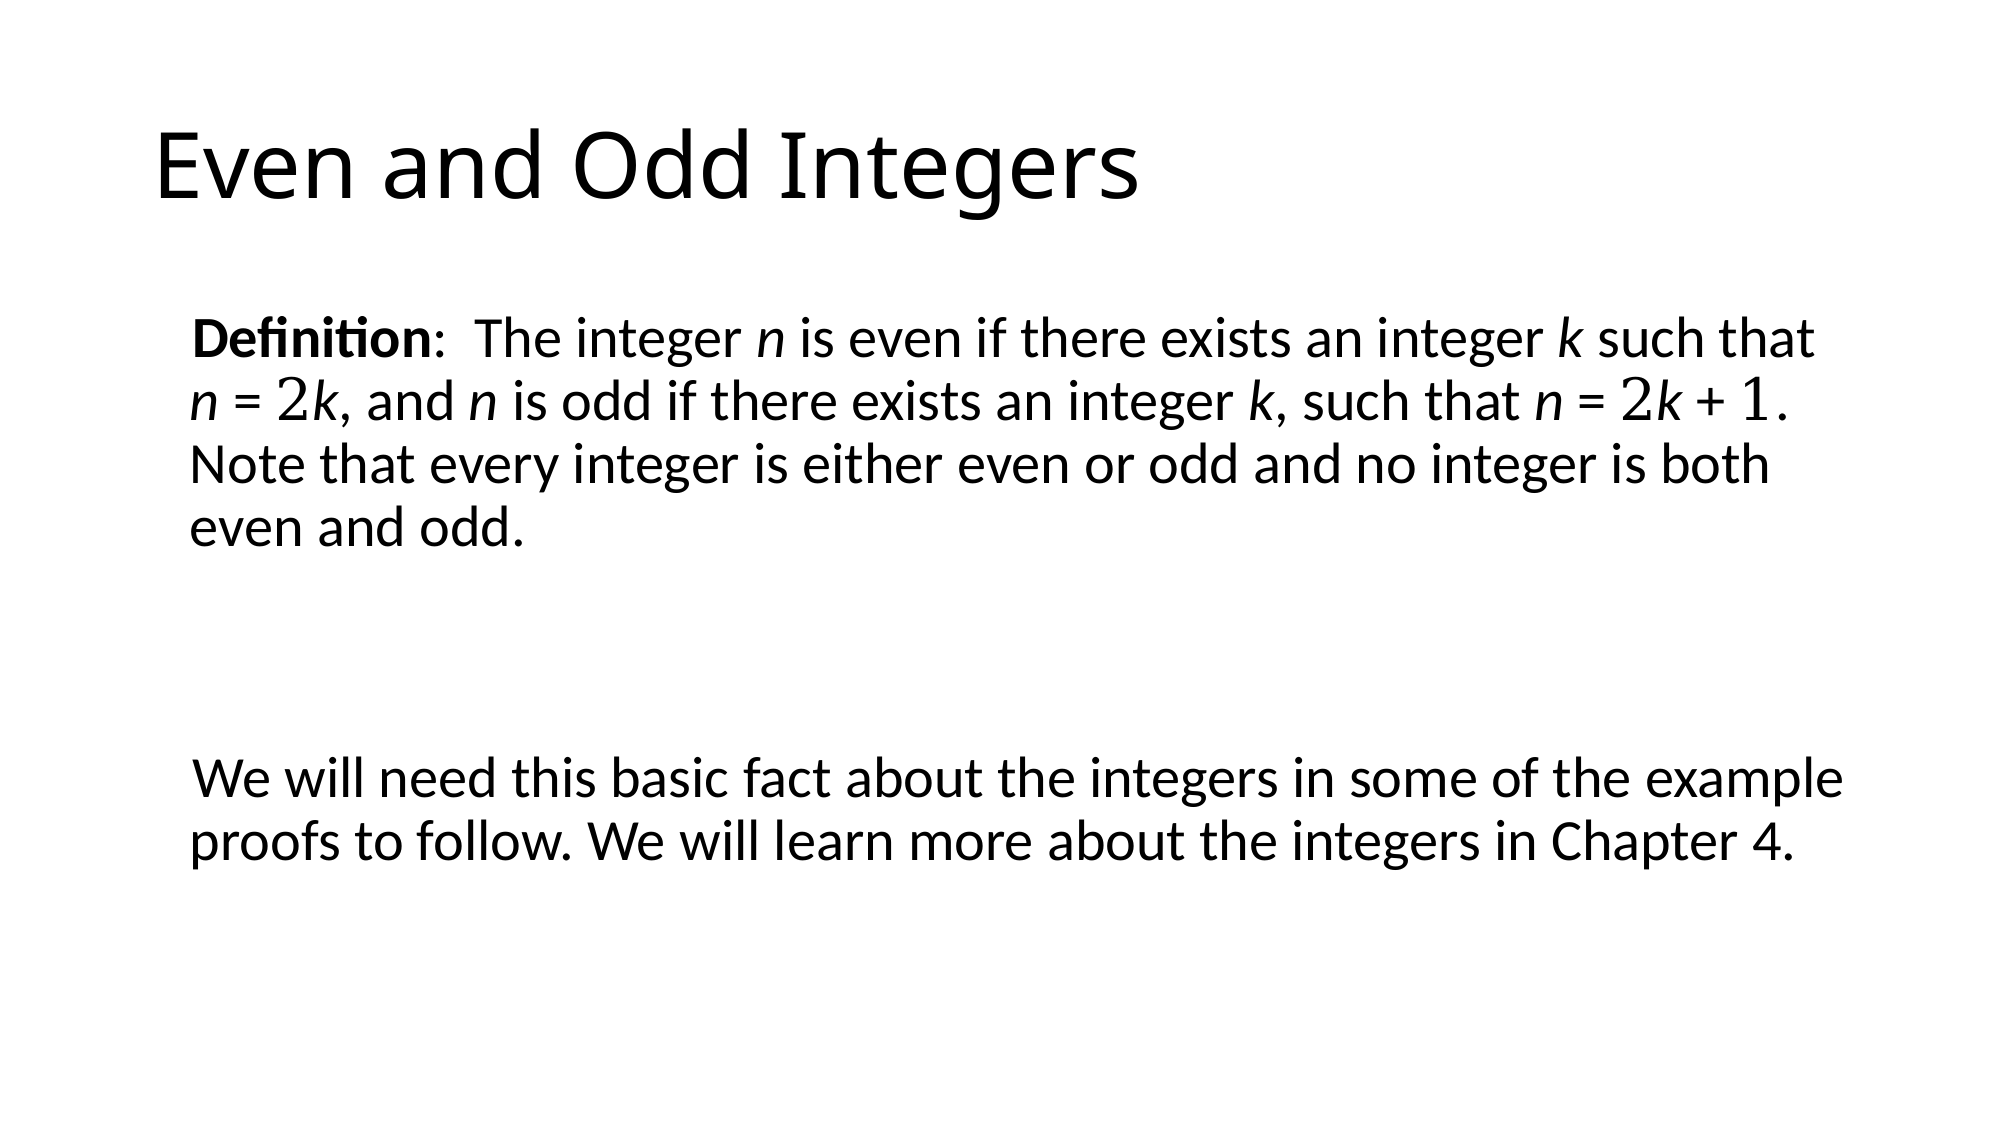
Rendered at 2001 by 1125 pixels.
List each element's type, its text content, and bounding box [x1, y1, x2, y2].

title Even and Odd Integers [137, 59, 1863, 278]
list Definition: The integer n is even if there exists an integer k such that n = 2k, and n is odd if there exists an integer k, such that n = 2k + 1. Note that every integer is either even or odd and no integer is both even and odd. We will need this basic fact about the integers in some of the example proofs to follow. We will learn more about the integers in Chapter 4. [137, 299, 1863, 1014]
